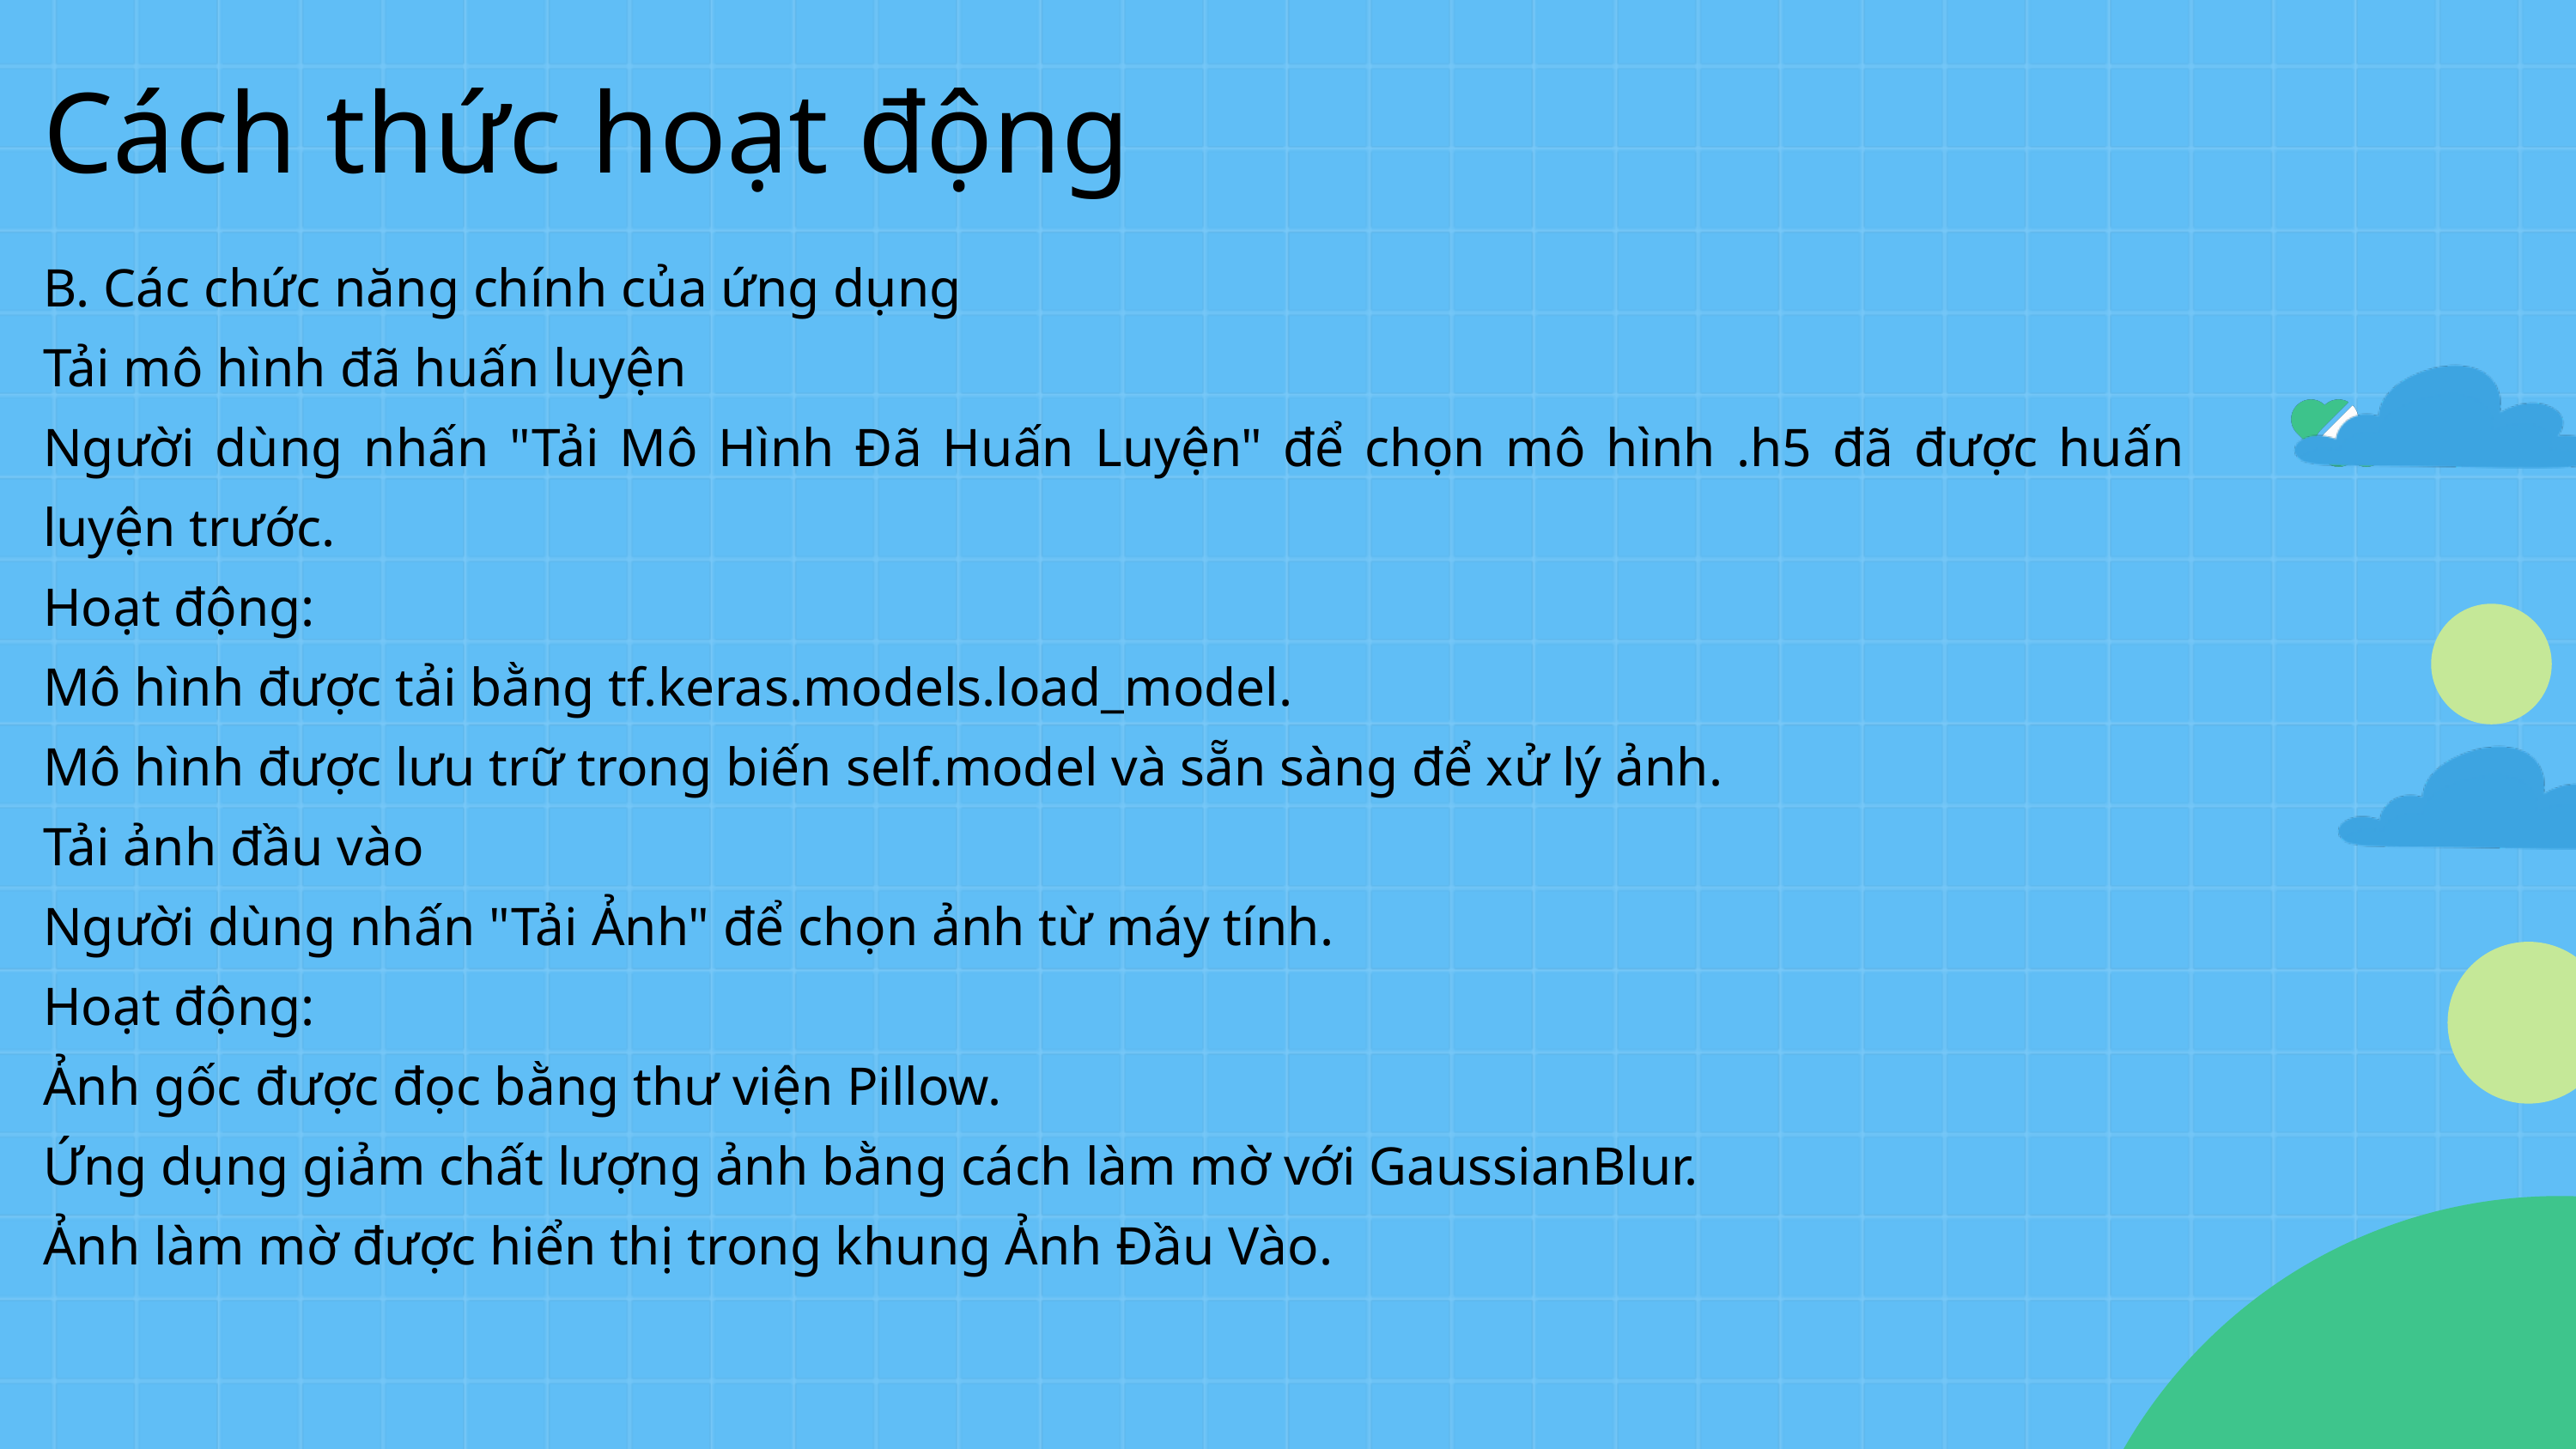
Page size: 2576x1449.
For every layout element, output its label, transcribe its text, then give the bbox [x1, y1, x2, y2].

text_box Cách thức hoạt động [42, 24, 2529, 196]
text_box [2291, 361, 2576, 469]
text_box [2057, 1196, 2576, 1449]
text_box [2335, 742, 2576, 850]
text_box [2431, 603, 2552, 724]
text_box B. Các chức năng chính của ứng dụng Tải mô hình đã huấn luyện Người dùng nhấn "Tải Mô Hình Đã Huấn Luyện" để chọn mô hình .h5 đã được huấn luyện trước. Hoạt động: Mô hình được tải bằng tf.keras.models.load_model. Mô hình được lưu trữ trong biến self.model và sẵn sàng để xử lý ảnh. Tải ảnh đầu vào Người dùng nhấn "Tải Ảnh" để chọn ảnh từ máy tính. Hoạt động: Ảnh gốc được đọc bằng thư viện Pillow. Ứng dụng giảm chất lượng ảnh bằng cách làm mờ với GaussianBlur. Ảnh làm mờ được hiển thị trong khung Ảnh Đầu Vào. [42, 237, 2187, 1276]
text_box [2447, 941, 2576, 1104]
text_box [0, 0, 2576, 1449]
